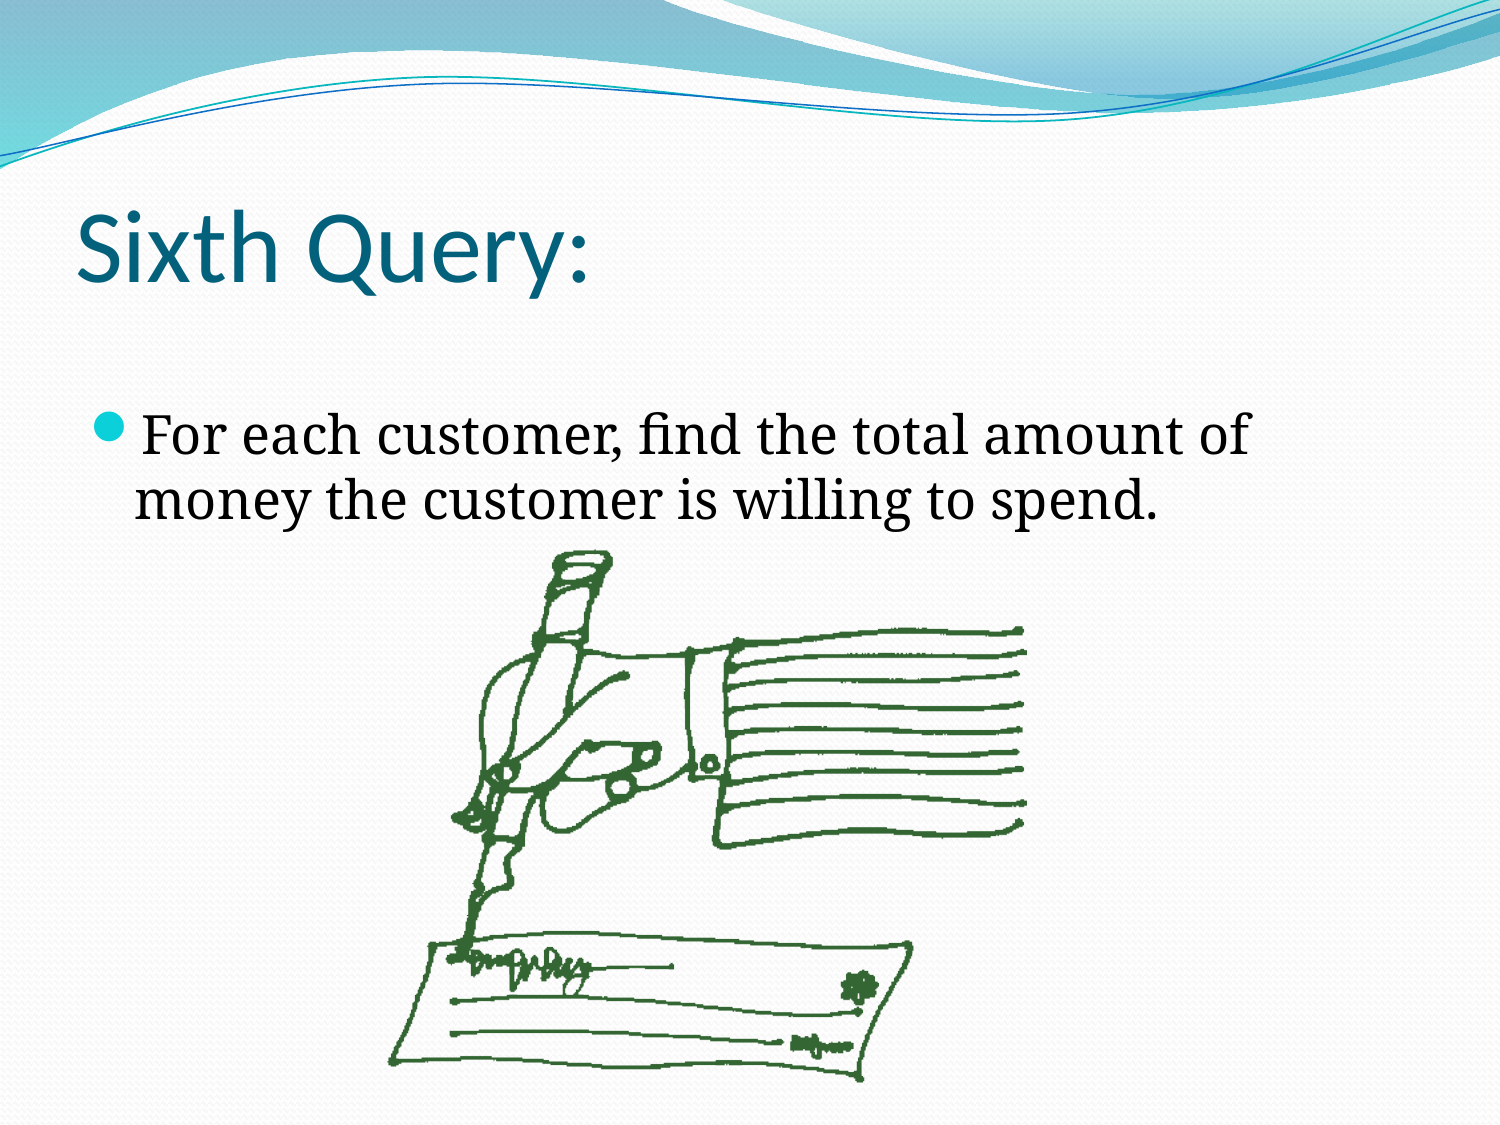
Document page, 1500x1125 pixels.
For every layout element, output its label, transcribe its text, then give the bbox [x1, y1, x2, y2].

picture [387, 549, 1027, 1085]
title Sixth Query: [75, 115, 1425, 303]
list For each customer, find the total amount of money the customer is willing to spend. [75, 317, 1425, 1038]
